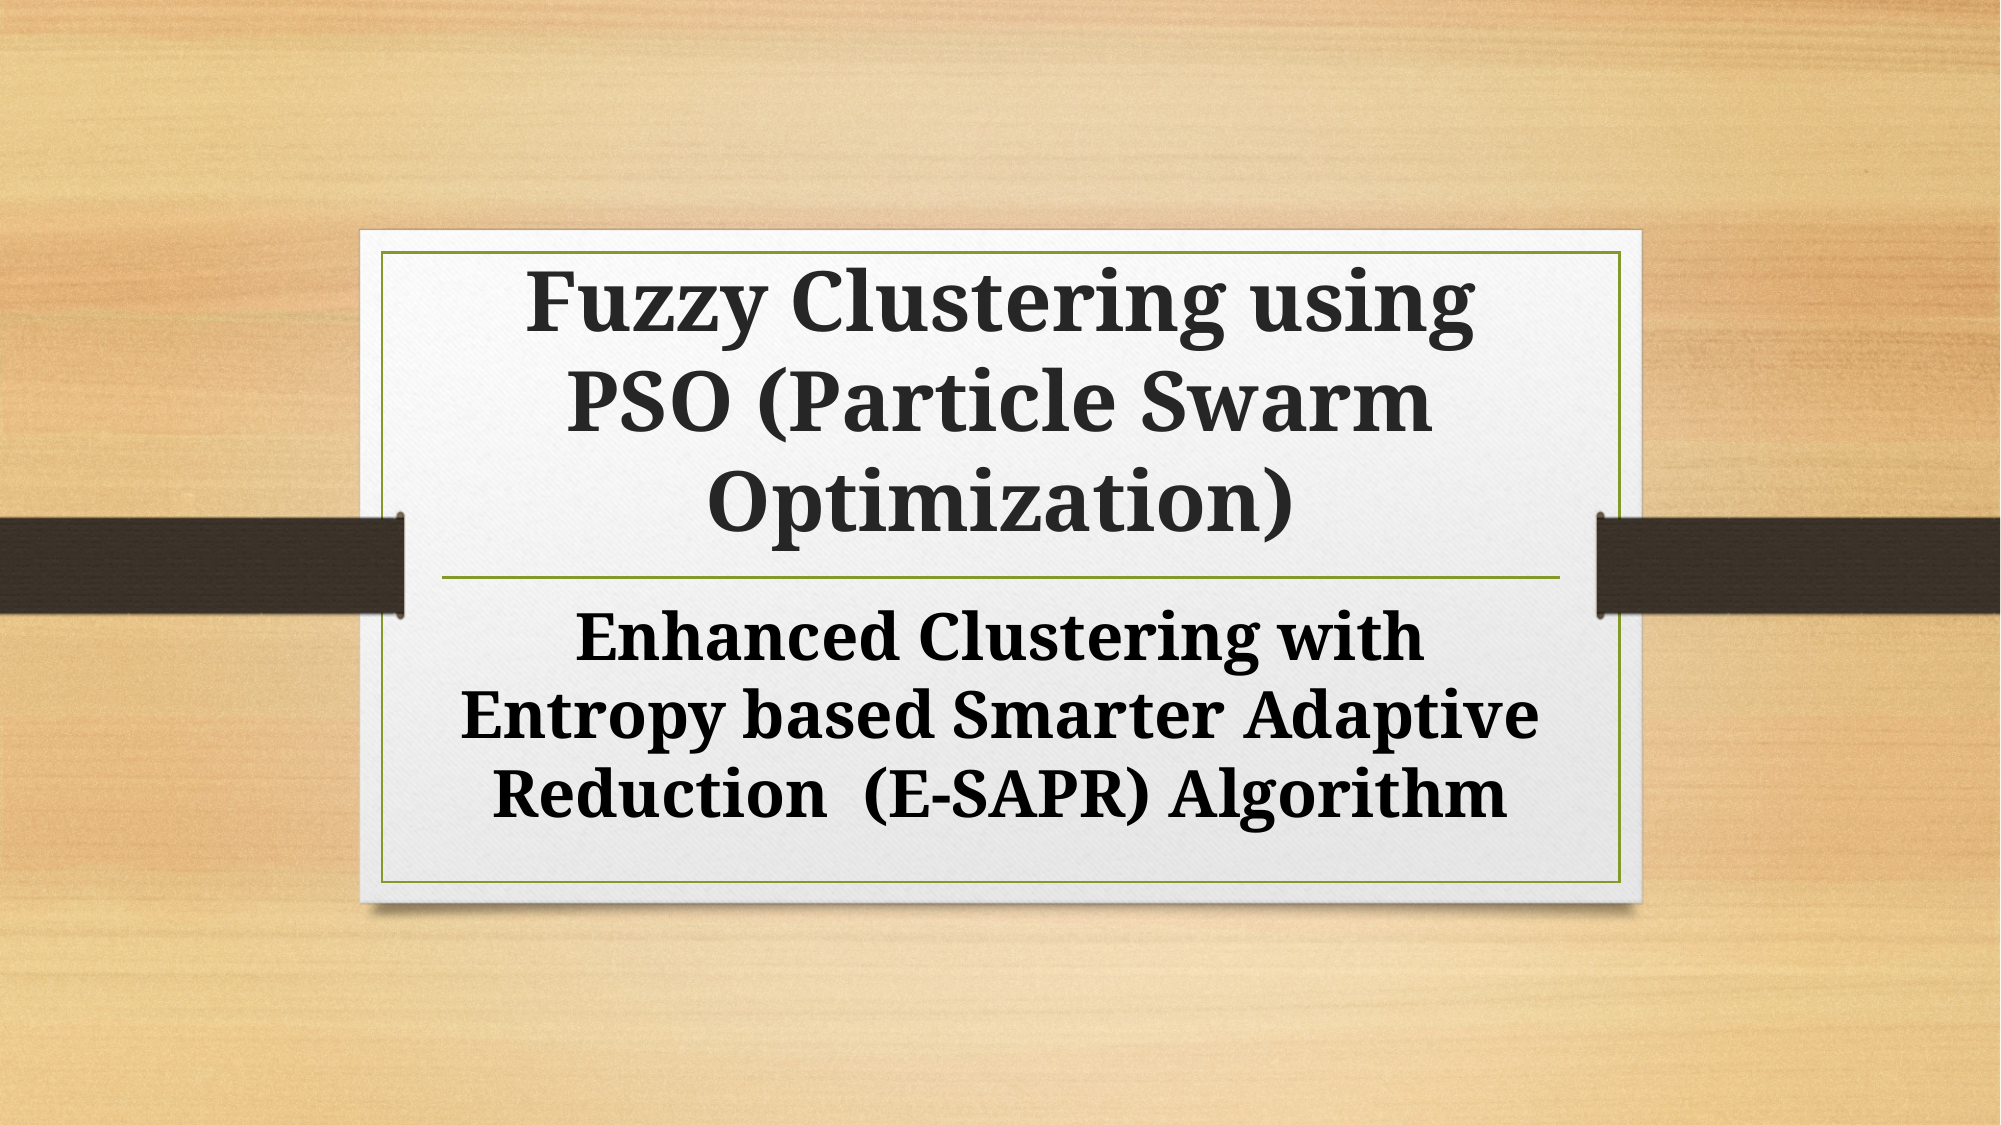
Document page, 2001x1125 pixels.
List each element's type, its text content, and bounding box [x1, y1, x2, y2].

subtitle Enhanced Clustering with Entropy based Smarter Adaptive Reduction (E-SAPR) Algorithm [441, 587, 1560, 849]
picture [0, 0, 2001, 1125]
title Fuzzy Clustering using PSO (Particle Swarm Optimization) [441, 306, 1560, 556]
